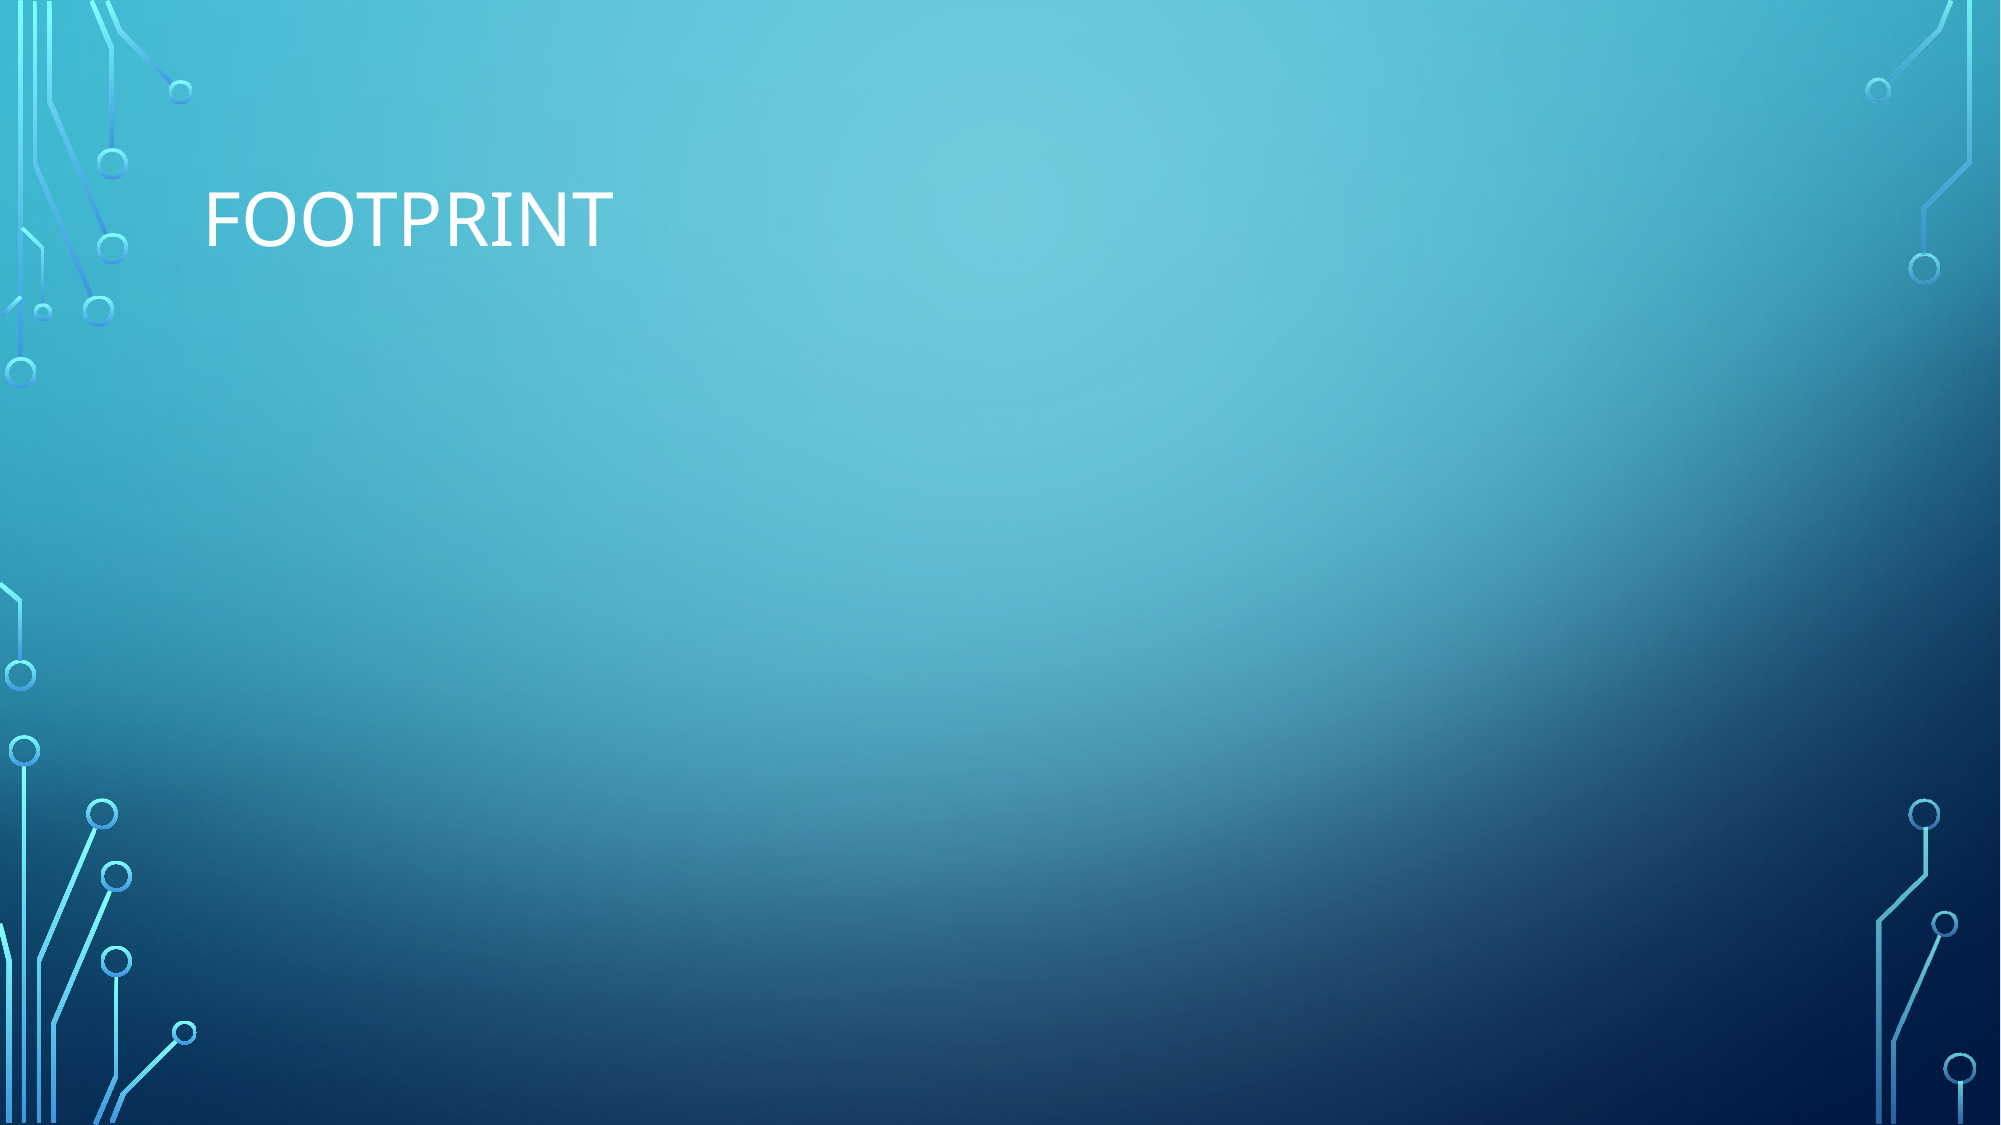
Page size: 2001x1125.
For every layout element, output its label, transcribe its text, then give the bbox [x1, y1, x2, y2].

title Footprint [187, 101, 1813, 344]
